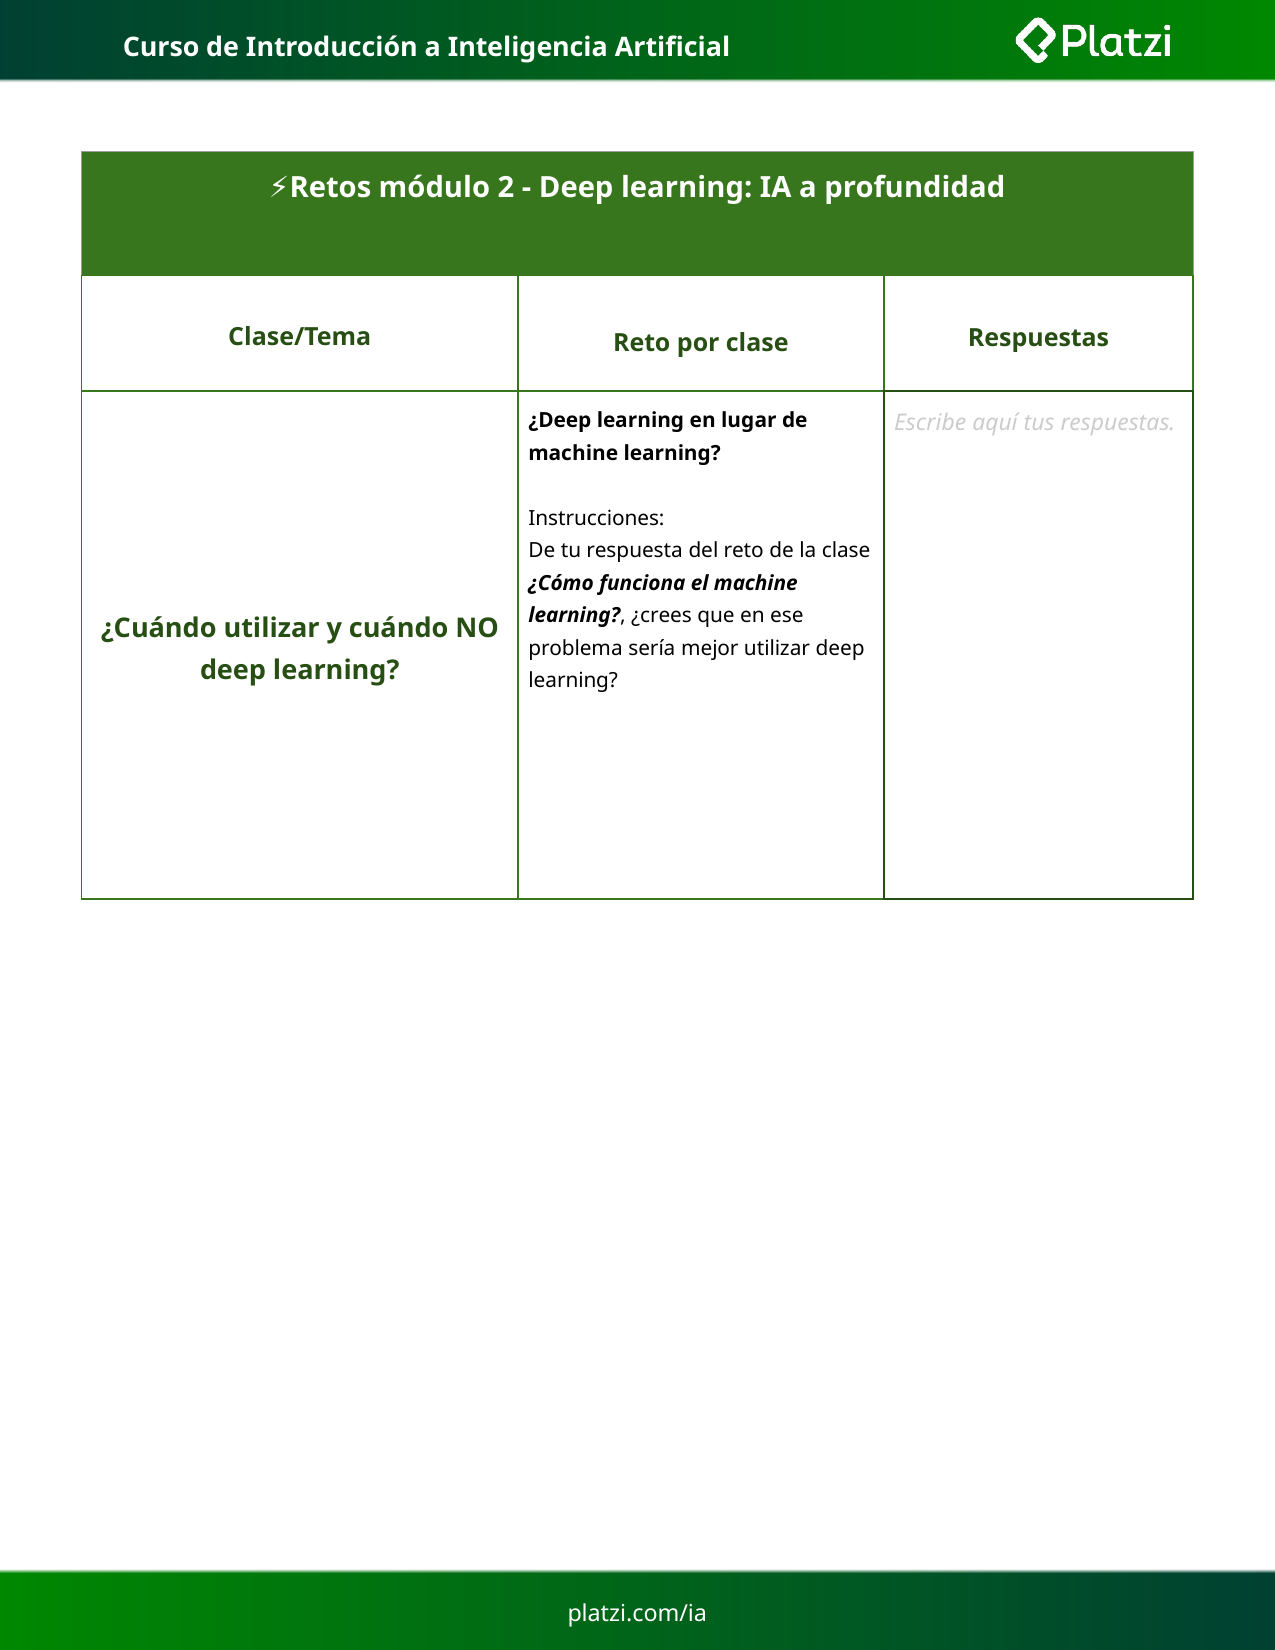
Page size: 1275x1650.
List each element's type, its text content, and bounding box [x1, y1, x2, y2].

table_cell ¿Deep learning en lugar de machine learning? Instrucciones: De tu respuesta del reto de la clase ¿Cómo funciona el machine learning?, ¿crees que en ese problema sería mejor utilizar deep learning? [519, 392, 883, 898]
picture [0, 0, 1275, 1650]
table_cell Clase/Tema [82, 276, 517, 390]
subtitle platzi.com/ia [200, 1571, 1075, 1650]
title Curso de Introducción a Inteligencia Artificial [101, 6, 977, 86]
table_header ⚡Retos módulo 2 - Deep learning: IA a profundidad [82, 152, 1193, 275]
table_cell Reto por clase [519, 276, 883, 390]
table_cell Escribe aquí tus respuestas. [885, 392, 1192, 898]
table_cell ¿Cuándo utilizar y cuándo NO deep learning? [82, 392, 517, 898]
table_cell Respuestas [885, 276, 1192, 390]
